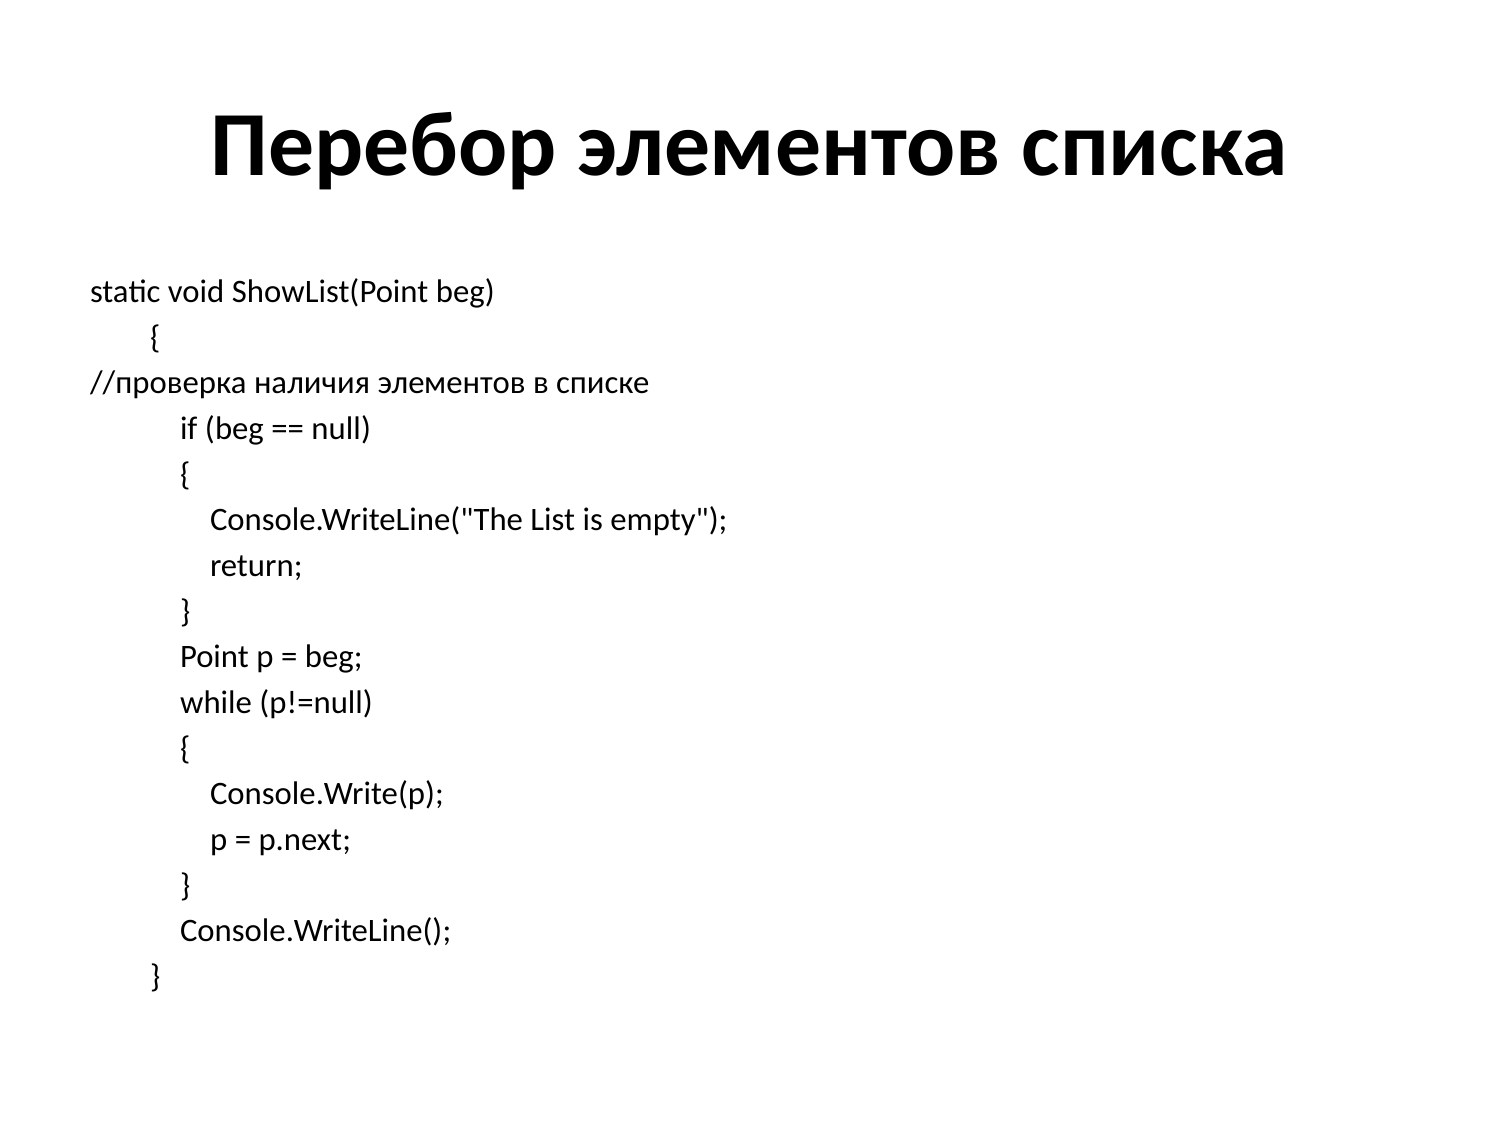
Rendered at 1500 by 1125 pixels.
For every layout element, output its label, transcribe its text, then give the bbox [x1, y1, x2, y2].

title Перебор элементов списка [75, 45, 1425, 233]
list static void ShowList(Point beg) { //проверка наличия элементов в списке if (beg == null) { Console.WriteLine("The List is empty"); return; } Point p = beg; while (p!=null) { Console.Write(p); p = p.next; } Console.WriteLine(); } [75, 262, 1425, 1005]
